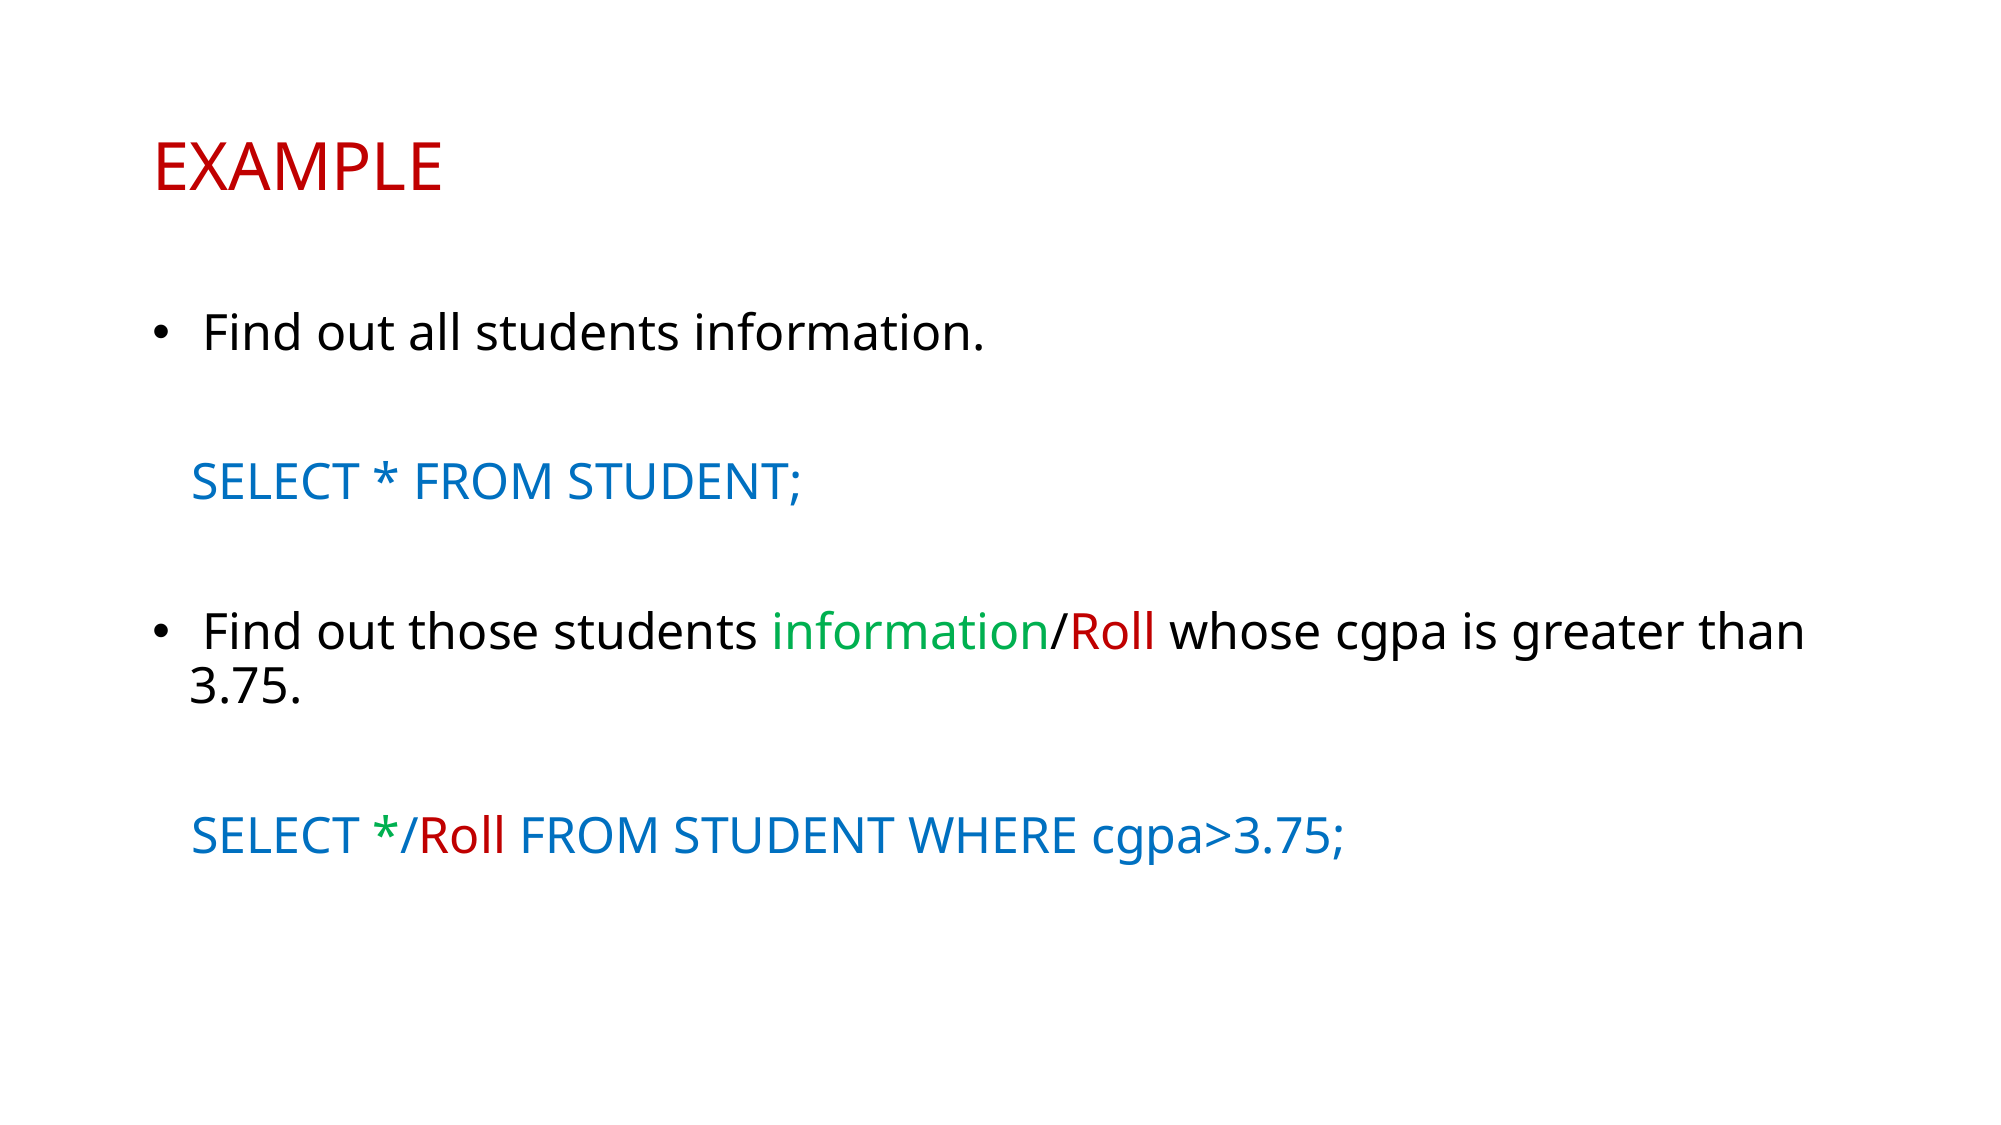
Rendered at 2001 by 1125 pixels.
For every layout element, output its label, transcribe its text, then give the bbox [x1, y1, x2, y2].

list Find out all students information. SELECT * FROM STUDENT; Find out those students information/Roll whose cgpa is greater than 3.75. SELECT */Roll FROM STUDENT WHERE cgpa>3.75; [137, 299, 1863, 1014]
title EXAMPLE [137, 59, 1863, 278]
